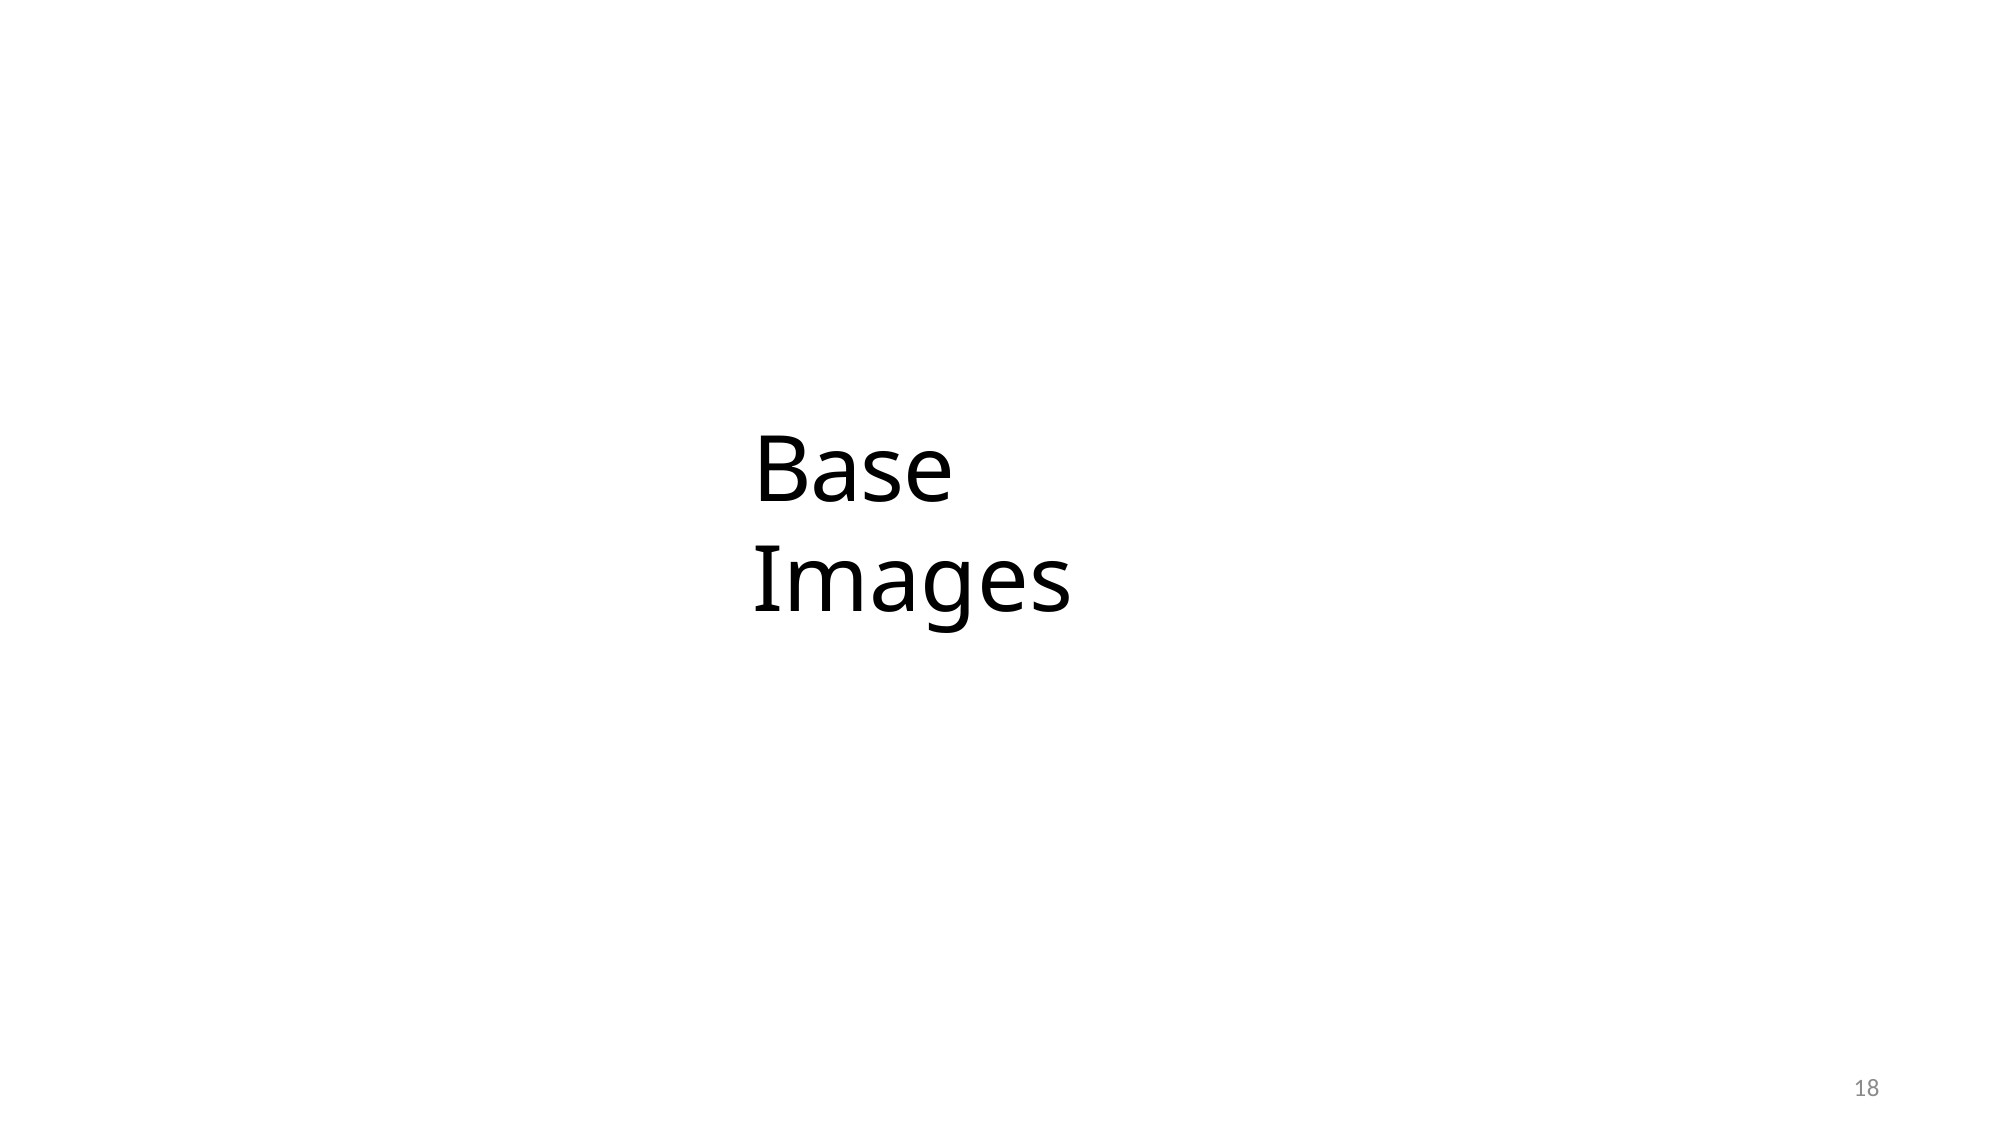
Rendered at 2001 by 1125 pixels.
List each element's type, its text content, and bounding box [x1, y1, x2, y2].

slide_number 18 [1846, 761, 1880, 1125]
title Base Images [751, 407, 1250, 630]
